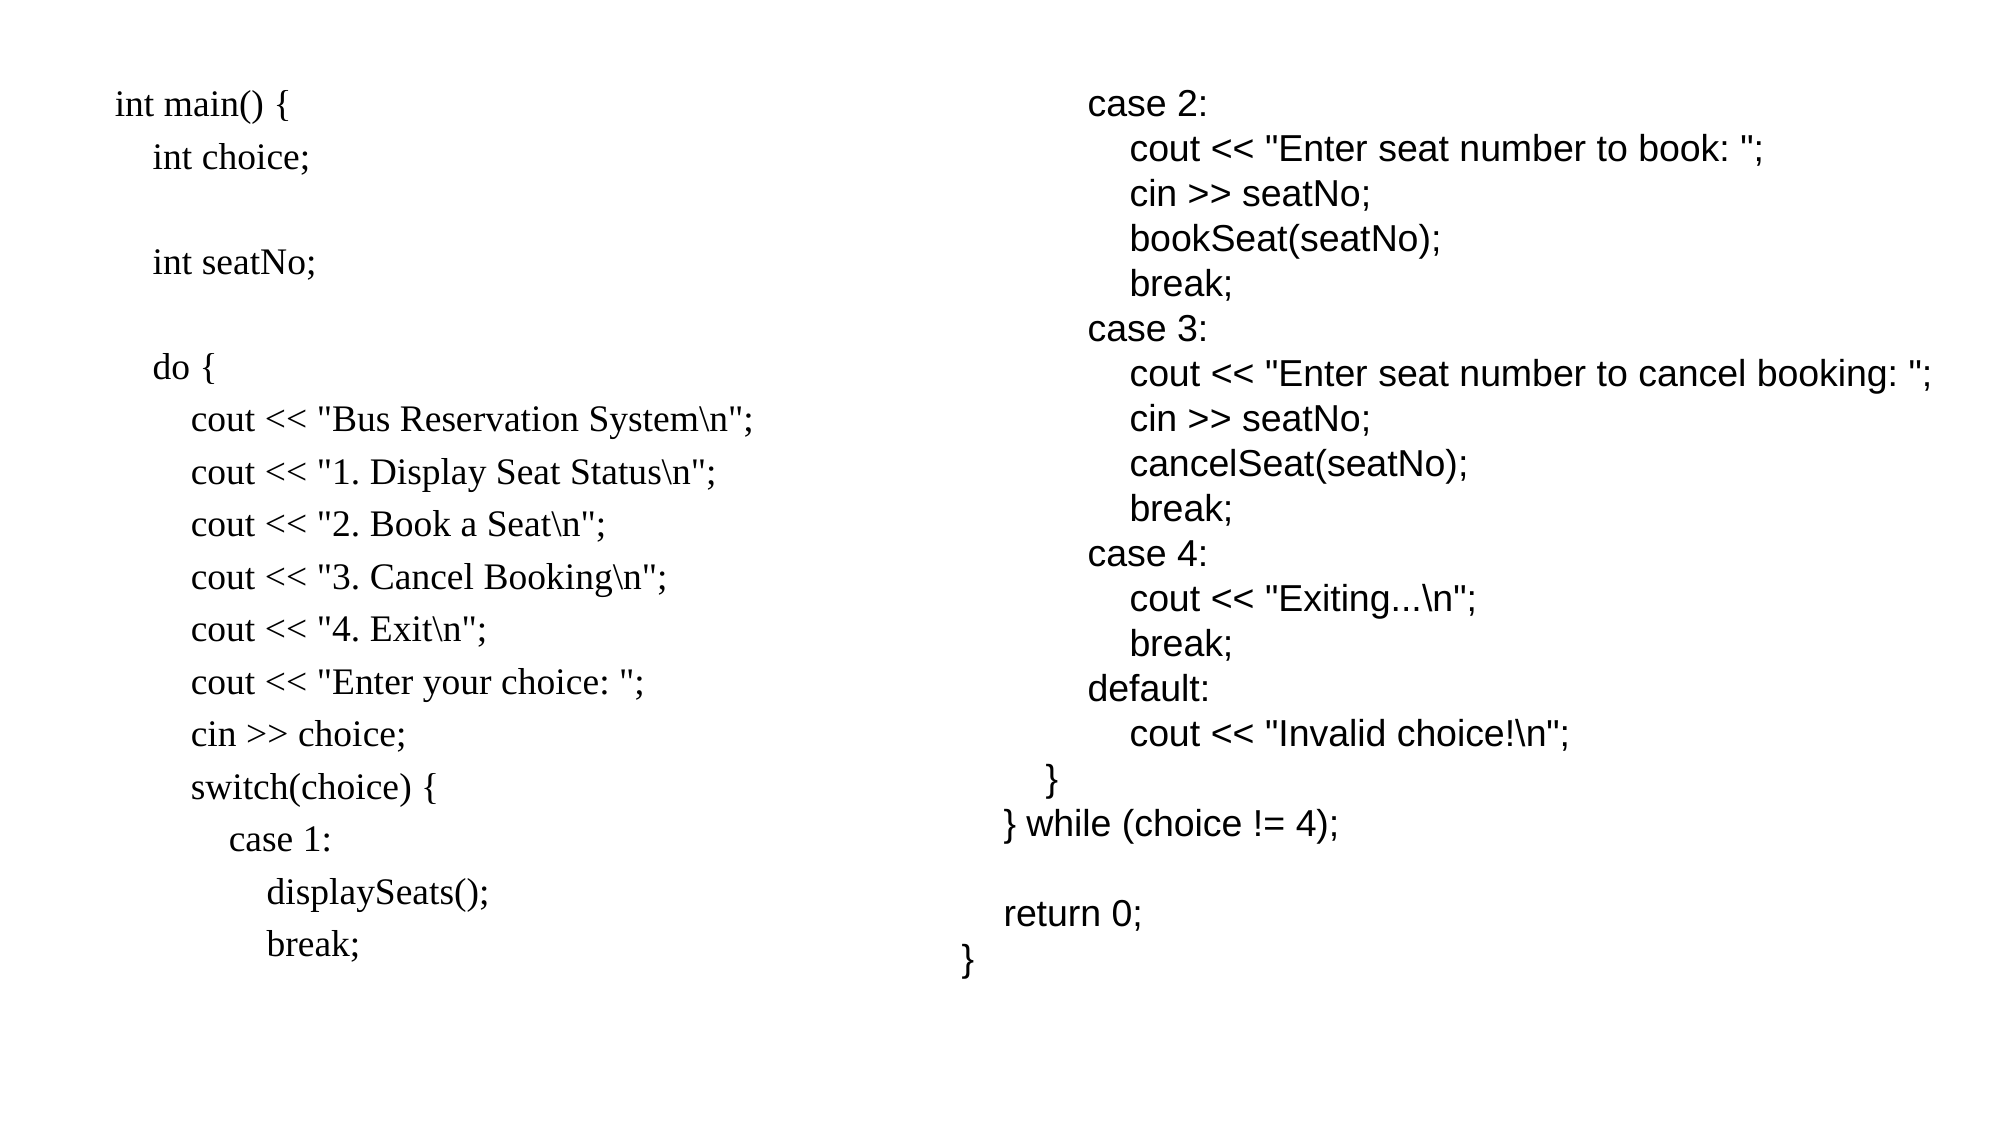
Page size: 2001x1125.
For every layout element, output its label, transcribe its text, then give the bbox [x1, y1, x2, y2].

text_box case 2: cout << "Enter seat number to book: "; cin >> seatNo; bookSeat(seatNo); break; case 3: cout << "Enter seat number to cancel booking: "; cin >> seatNo; cancelSeat(seatNo); break; case 4: cout << "Exiting...\n"; break; default: cout << "Invalid choice!\n"; } } while (choice != 4); return 0; } [946, 71, 1960, 987]
list int main() { int choice; int seatNo; do { cout << "Bus Reservation System\n"; cout << "1. Display Seat Status\n"; cout << "2. Book a Seat\n"; cout << "3. Cancel Booking\n"; cout << "4. Exit\n"; cout << "Enter your choice: "; cin >> choice; switch(choice) { case 1: displaySeats(); break; [99, 71, 910, 1006]
